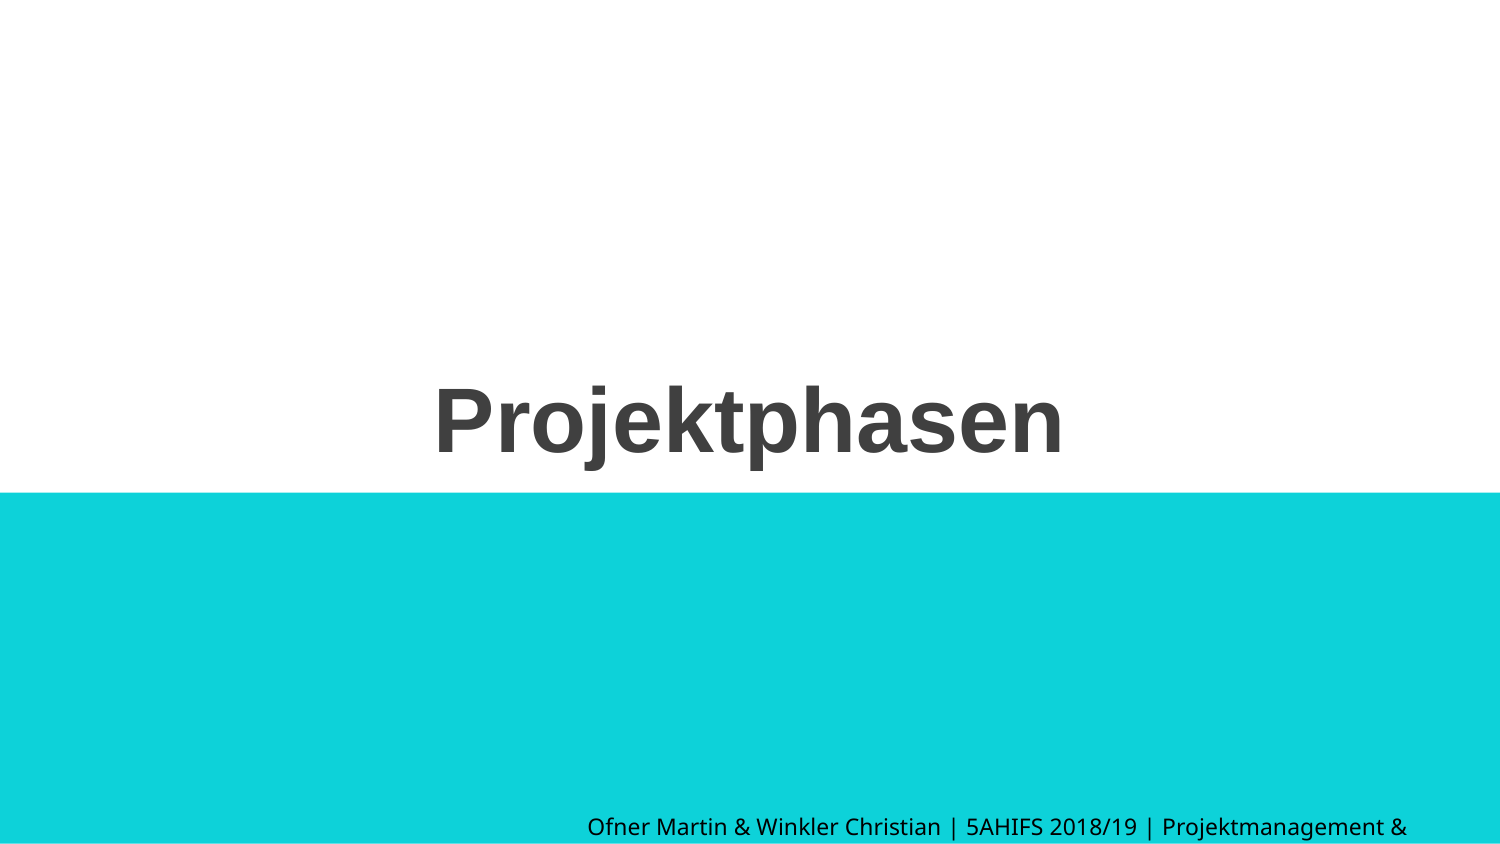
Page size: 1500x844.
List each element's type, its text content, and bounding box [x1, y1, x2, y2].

title Projektphasen [0, 362, 1500, 470]
